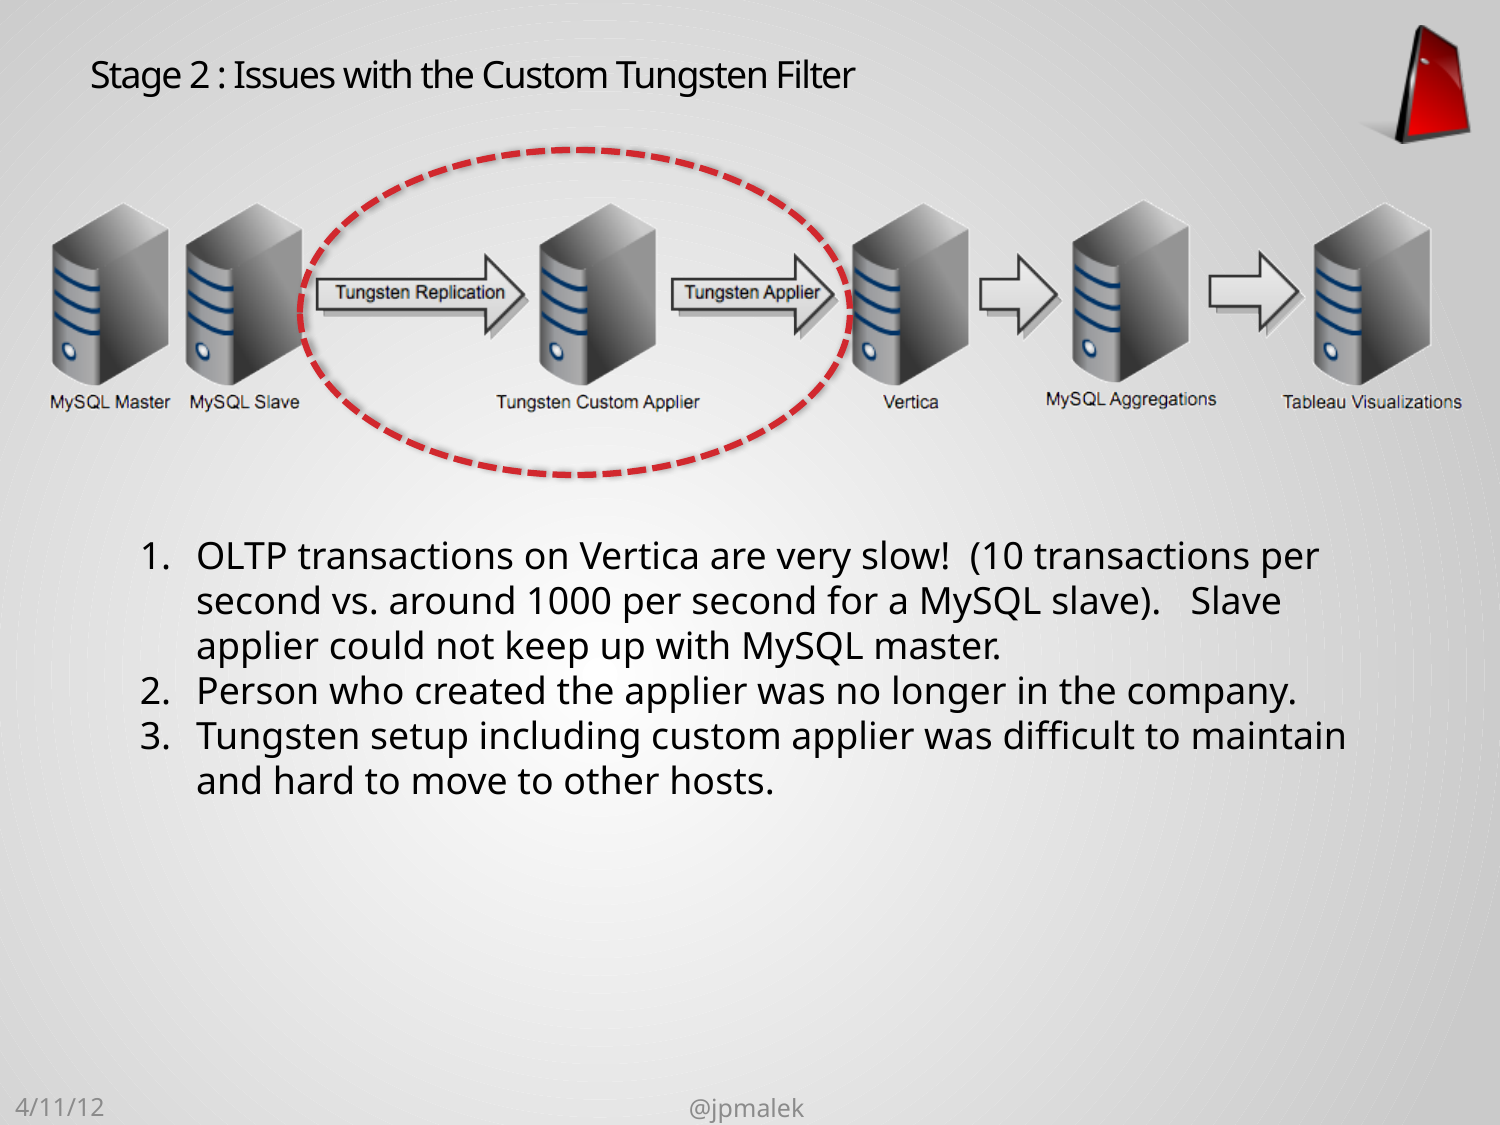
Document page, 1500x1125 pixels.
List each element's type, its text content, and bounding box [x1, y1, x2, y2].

footer @jpmalek [512, 1086, 988, 1125]
picture [0, 174, 1500, 454]
picture [1349, 24, 1476, 144]
text_box OLTP transactions on Vertica are very slow! (10 transactions per second vs. around 1000 per second for a MySQL slave). Slave applier could not keep up with MySQL master. Person who created the applier was no longer in the company. Tungsten setup including custom applier was difficult to maintain and hard to move to other hosts. [125, 524, 1425, 810]
text_box [442, 148, 708, 169]
text_box [452, 458, 701, 477]
title Stage 2 : Issues with the Custom Tungsten Filter [75, 37, 1350, 169]
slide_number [0, 1086, 350, 1125]
